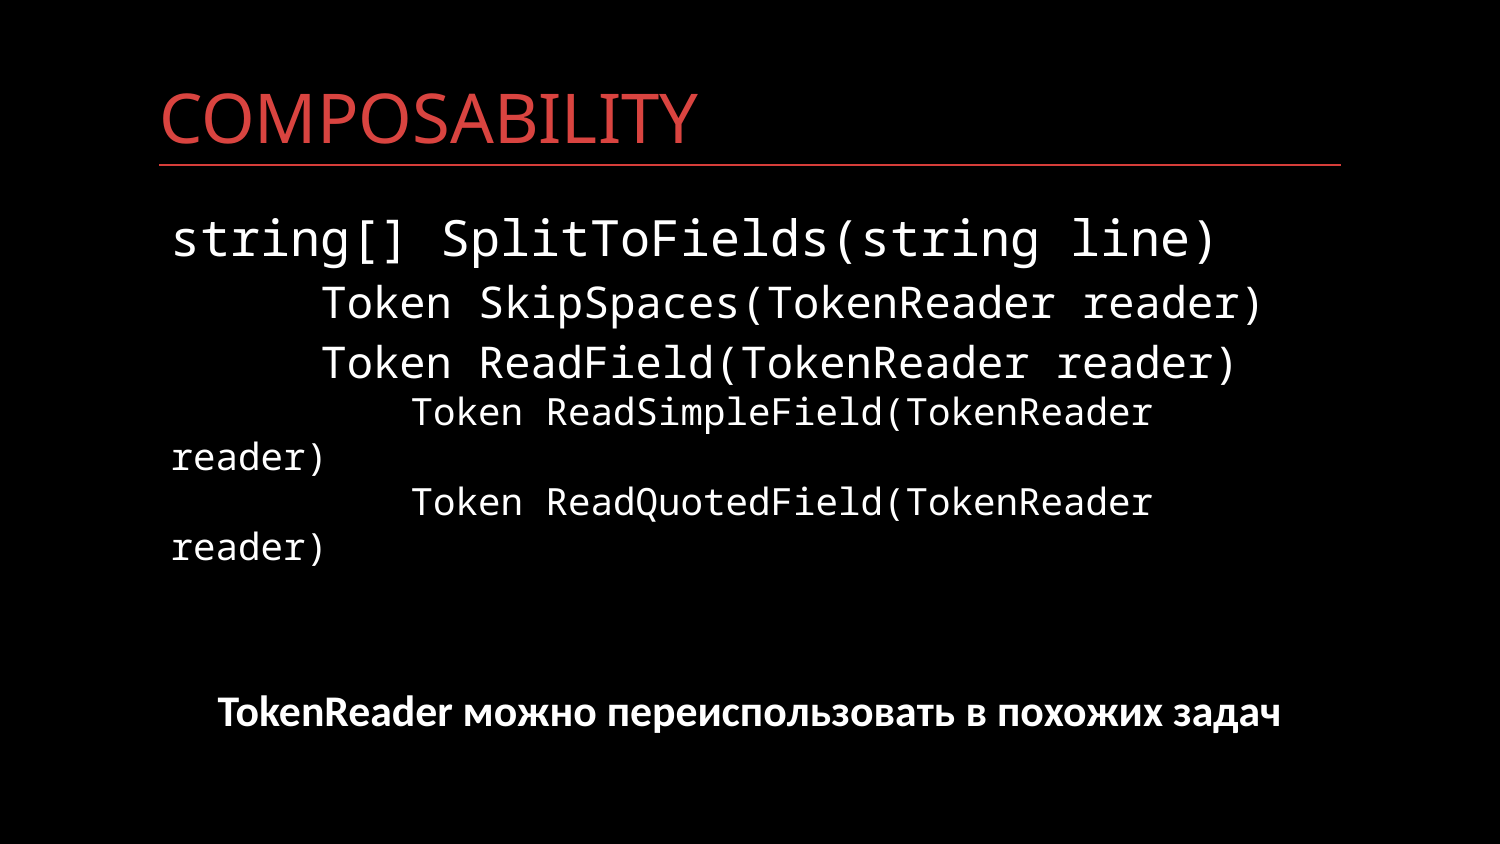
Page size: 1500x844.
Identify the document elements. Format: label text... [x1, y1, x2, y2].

list string[] SplitToFields(string line) Token SkipSpaces(TokenReader reader) Token ReadField(TokenReader reader) Token ReadSimpleField(TokenReader reader) Token ReadQuotedField(TokenReader reader) TokenReader можно переиспользовать в похожих задач [159, 200, 1341, 777]
title COMPOSABILITY [159, 67, 1341, 165]
